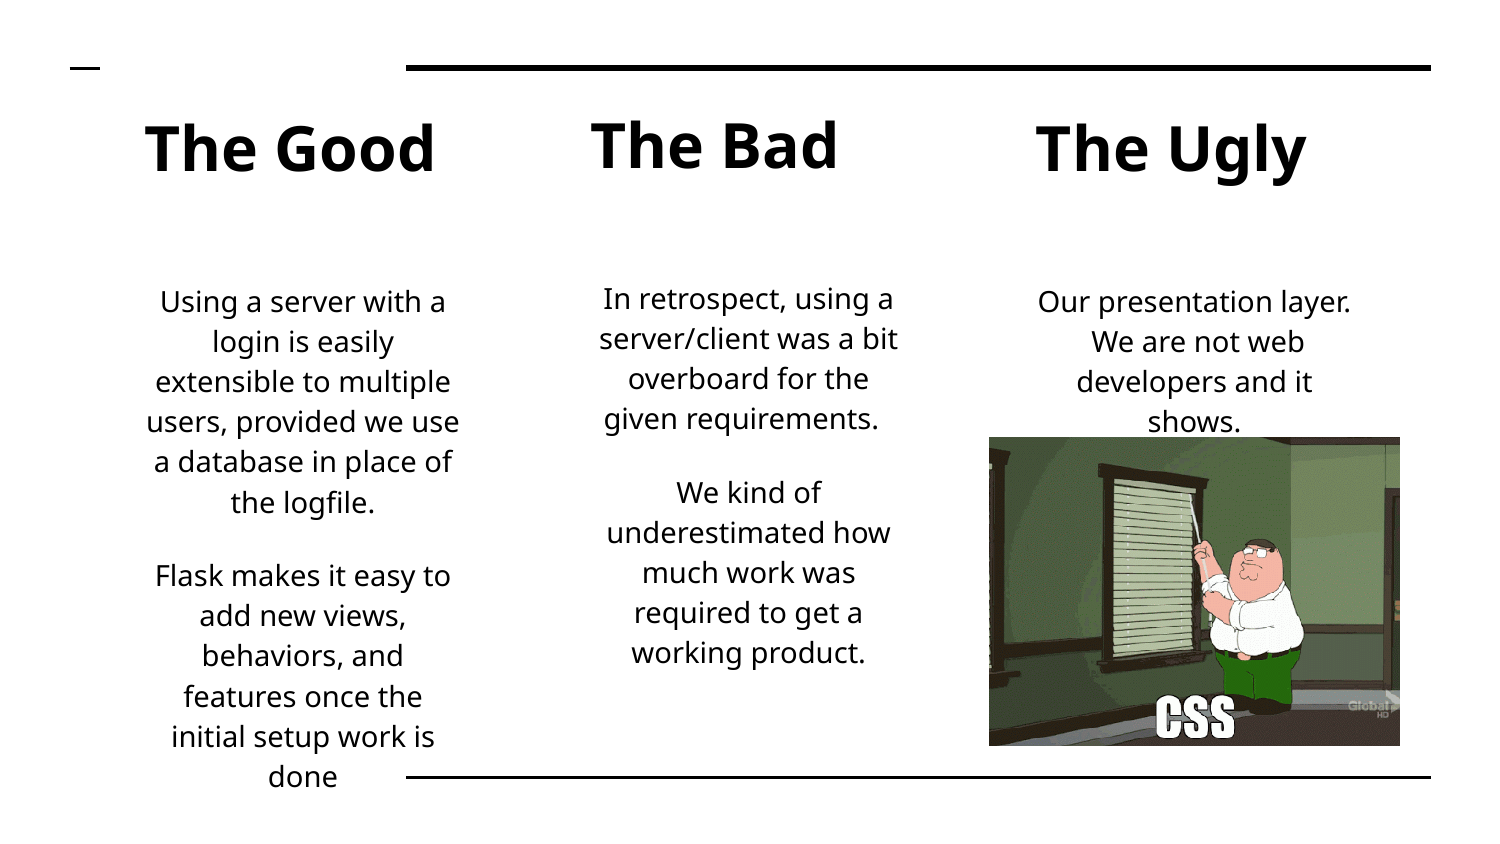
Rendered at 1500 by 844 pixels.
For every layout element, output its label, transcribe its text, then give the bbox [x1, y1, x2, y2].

list In retrospect, using a server/client was a bit overboard for the given requirements. We kind of underestimated how much work was required to get a working product. [575, 259, 923, 753]
title The Good [129, 94, 477, 241]
title The Ugly [1020, 94, 1369, 241]
title The Bad [575, 91, 923, 238]
picture [989, 437, 1400, 746]
list Using a server with a login is easily extensible to multiple users, provided we use a database in place of the logfile. Flask makes it easy to add new views, behaviors, and features once the initial setup work is done [129, 262, 477, 756]
list Our presentation layer. We are not web developers and it shows. [1020, 262, 1369, 436]
